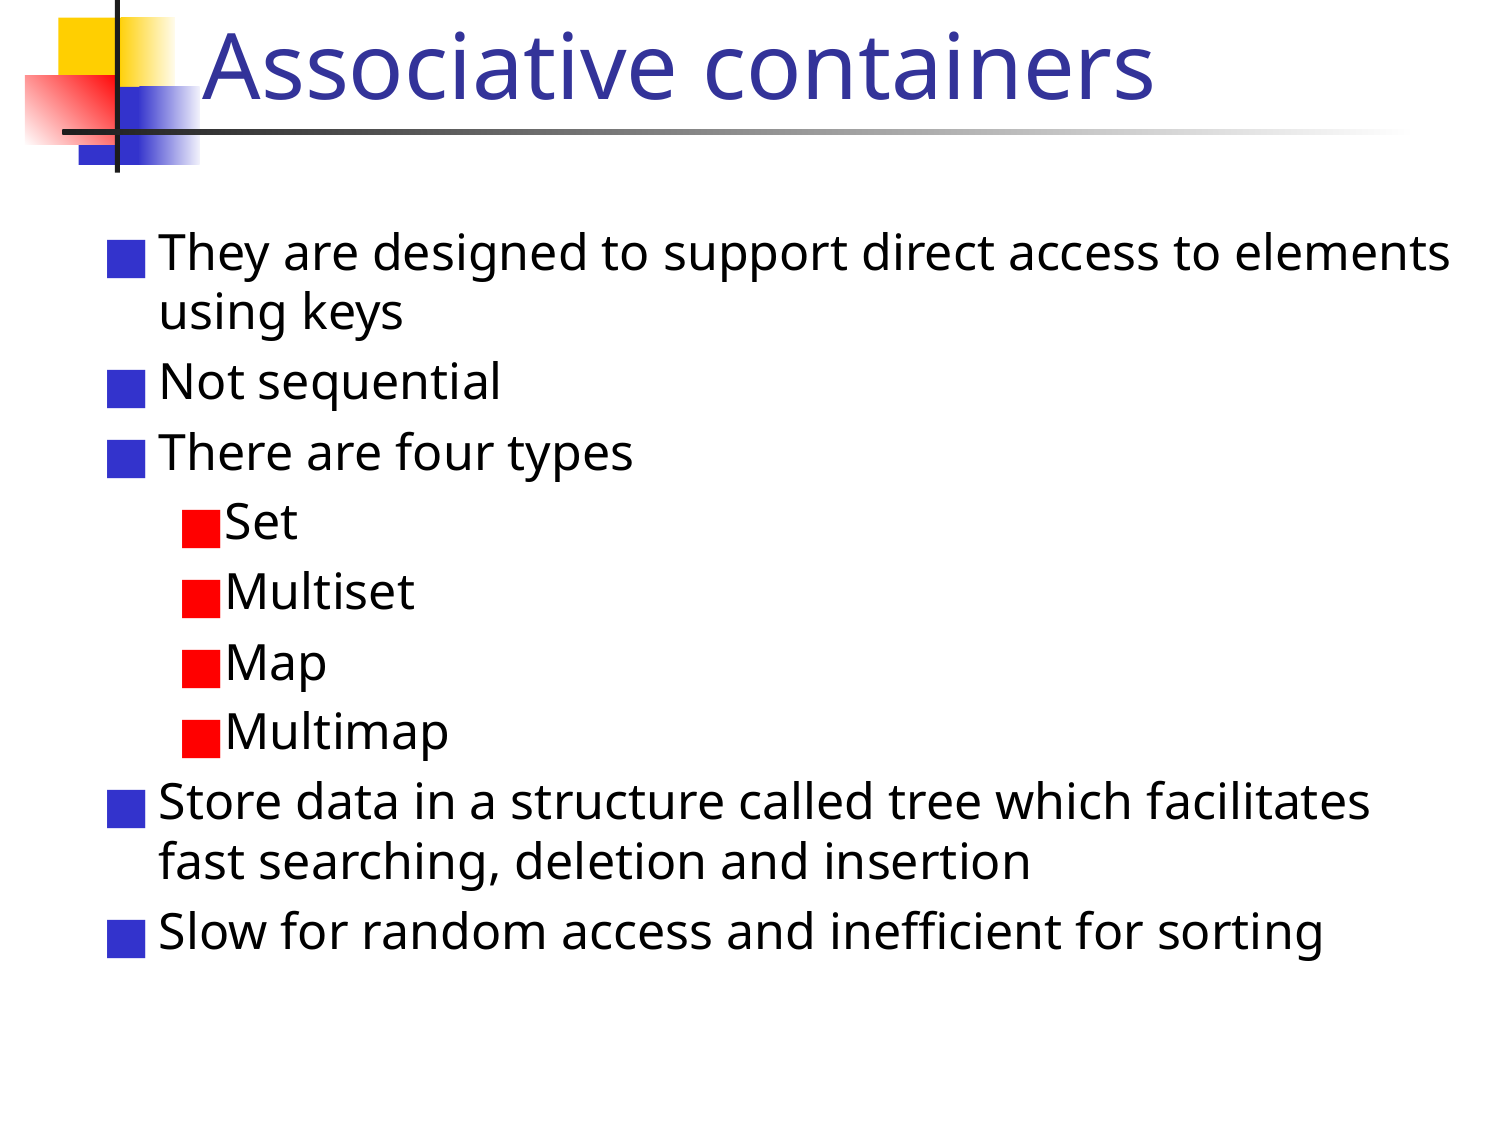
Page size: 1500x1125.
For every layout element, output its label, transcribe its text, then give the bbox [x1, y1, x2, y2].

list They are designed to support direct access to elements using keys Not sequential There are four types Set Multiset Map Multimap Store data in a structure called tree which facilitates fast searching, deletion and insertion Slow for random access and inefficient for sorting [87, 212, 1469, 1006]
title Associative containers [187, 0, 1466, 125]
